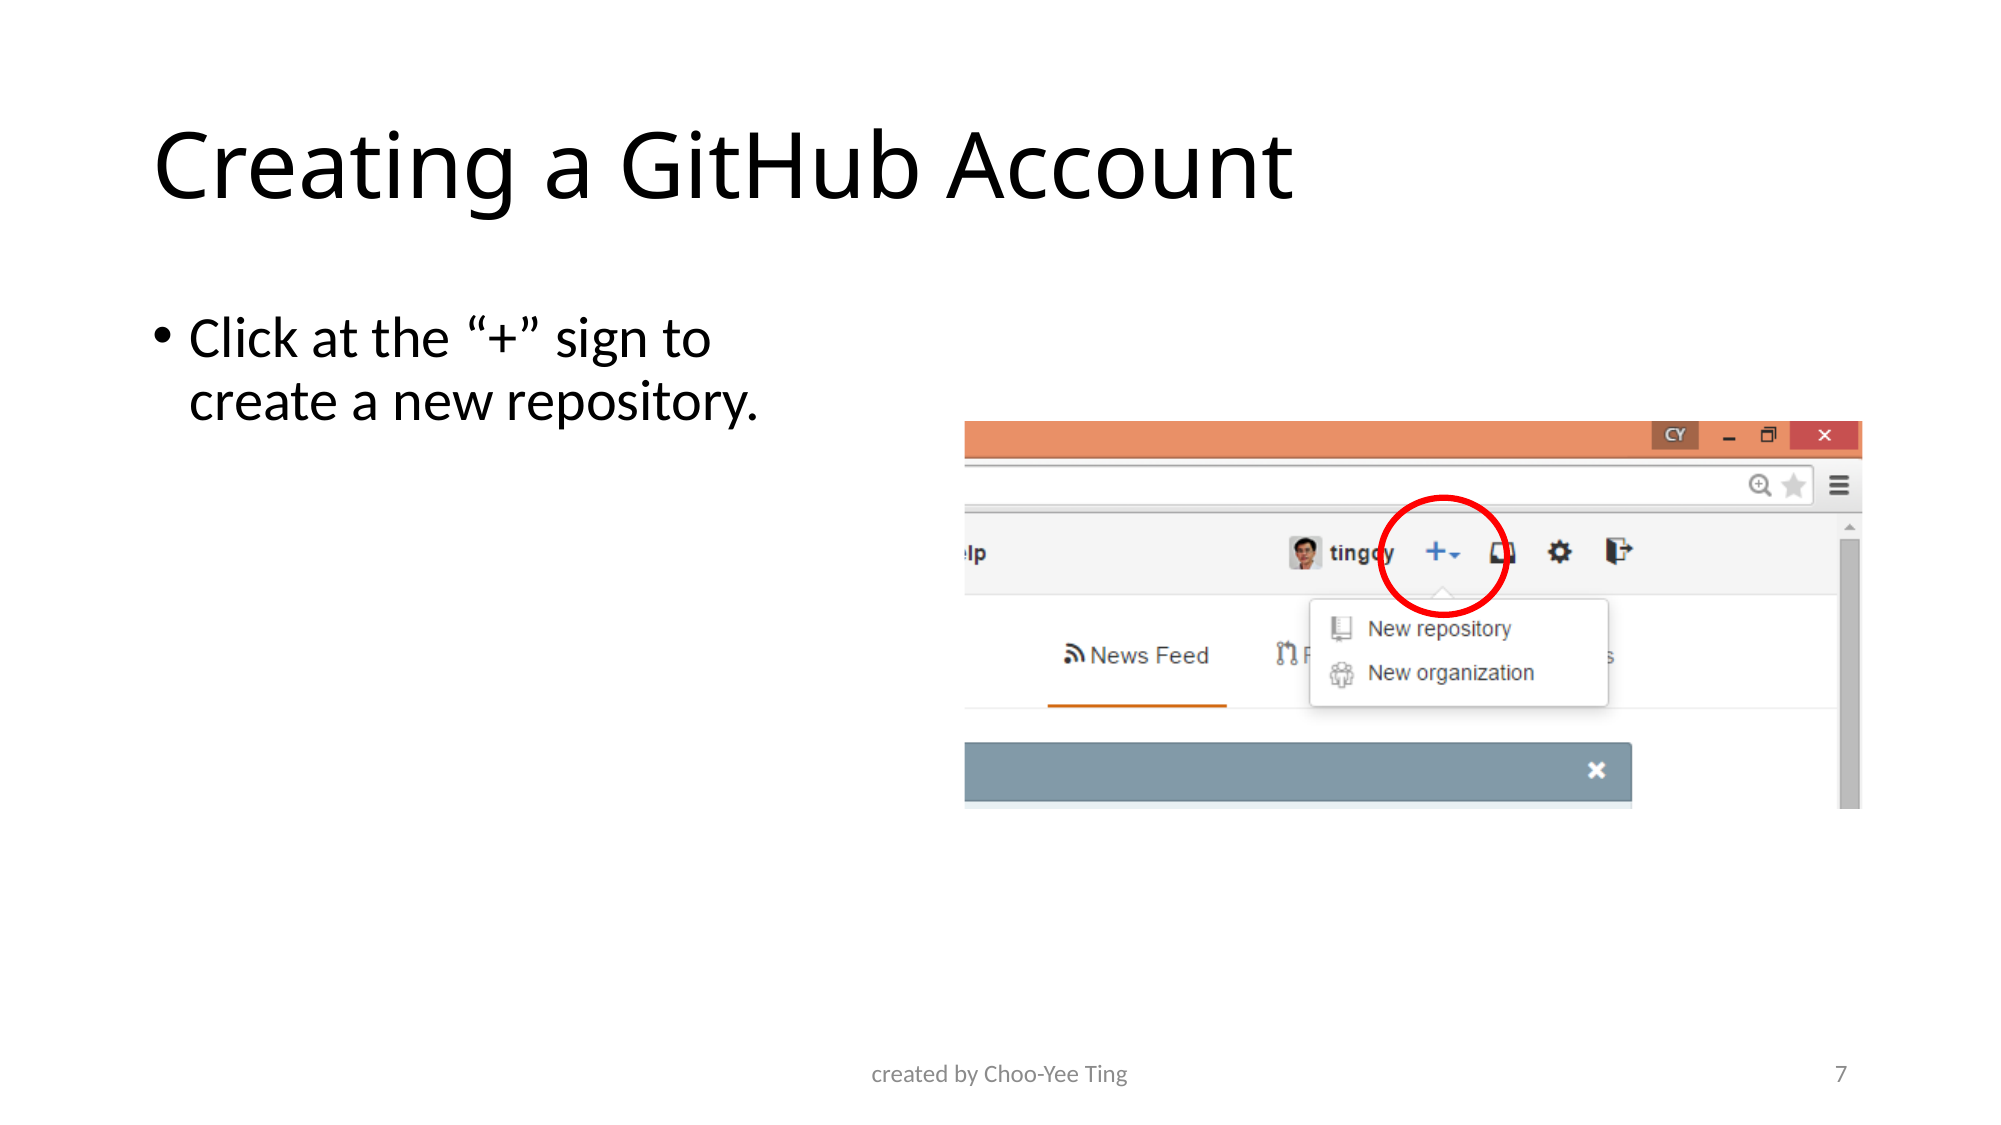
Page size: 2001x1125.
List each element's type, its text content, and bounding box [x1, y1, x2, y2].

slide_number 7 [1412, 1042, 1863, 1103]
text_box Click at the “+” sign to create a new repository. [137, 299, 816, 1014]
title Creating a GitHub Account [137, 59, 1863, 278]
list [964, 421, 1863, 809]
footer created by Choo-Yee Ting [662, 1042, 1338, 1103]
